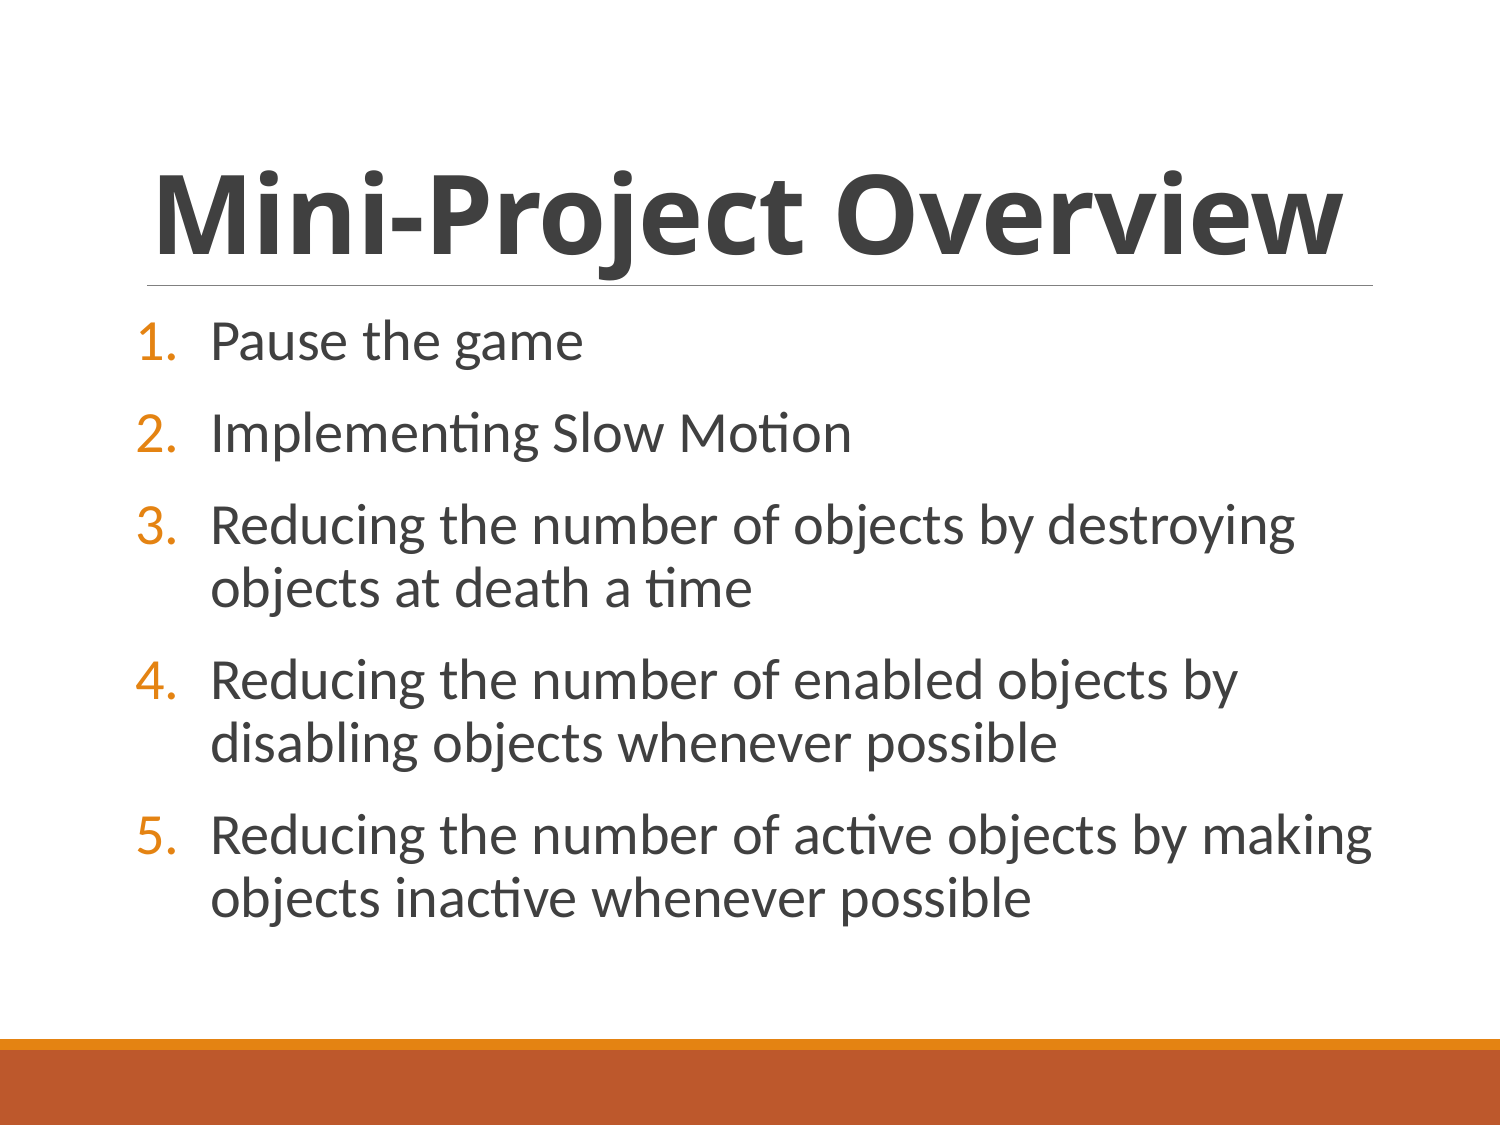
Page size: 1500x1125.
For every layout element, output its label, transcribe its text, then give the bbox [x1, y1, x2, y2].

list Pause the game Implementing Slow Motion Reducing the number of objects by destroying objects at death a time Reducing the number of enabled objects by disabling objects whenever possible Reducing the number of active objects by making objects inactive whenever possible [135, 302, 1430, 963]
title Mini-Project Overview [135, 47, 1373, 285]
